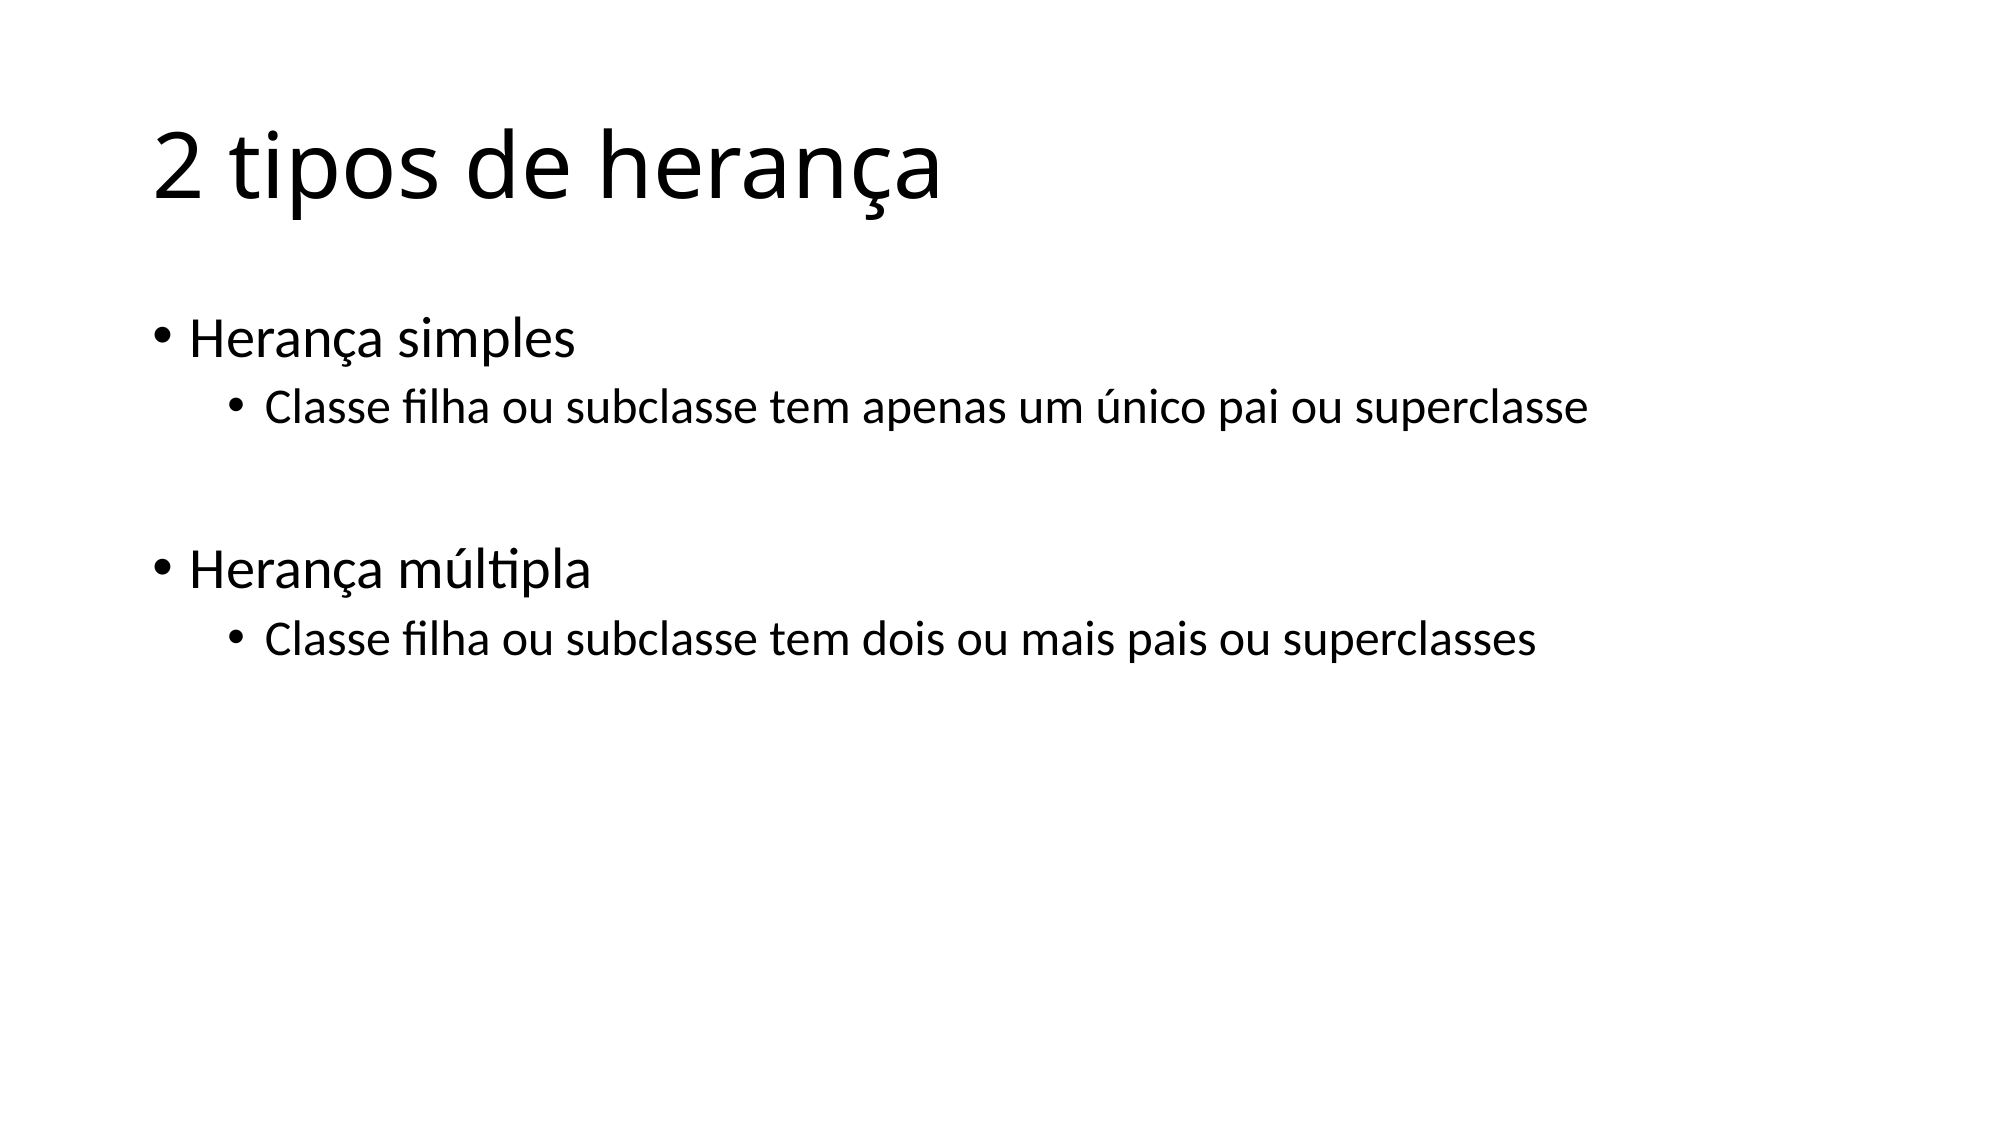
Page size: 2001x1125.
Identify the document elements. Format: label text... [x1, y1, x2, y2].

title 2 tipos de herança [137, 59, 1863, 278]
list Herança simples Classe filha ou subclasse tem apenas um único pai ou superclasse Herança múltipla Classe filha ou subclasse tem dois ou mais pais ou superclasses [137, 299, 1863, 1014]
